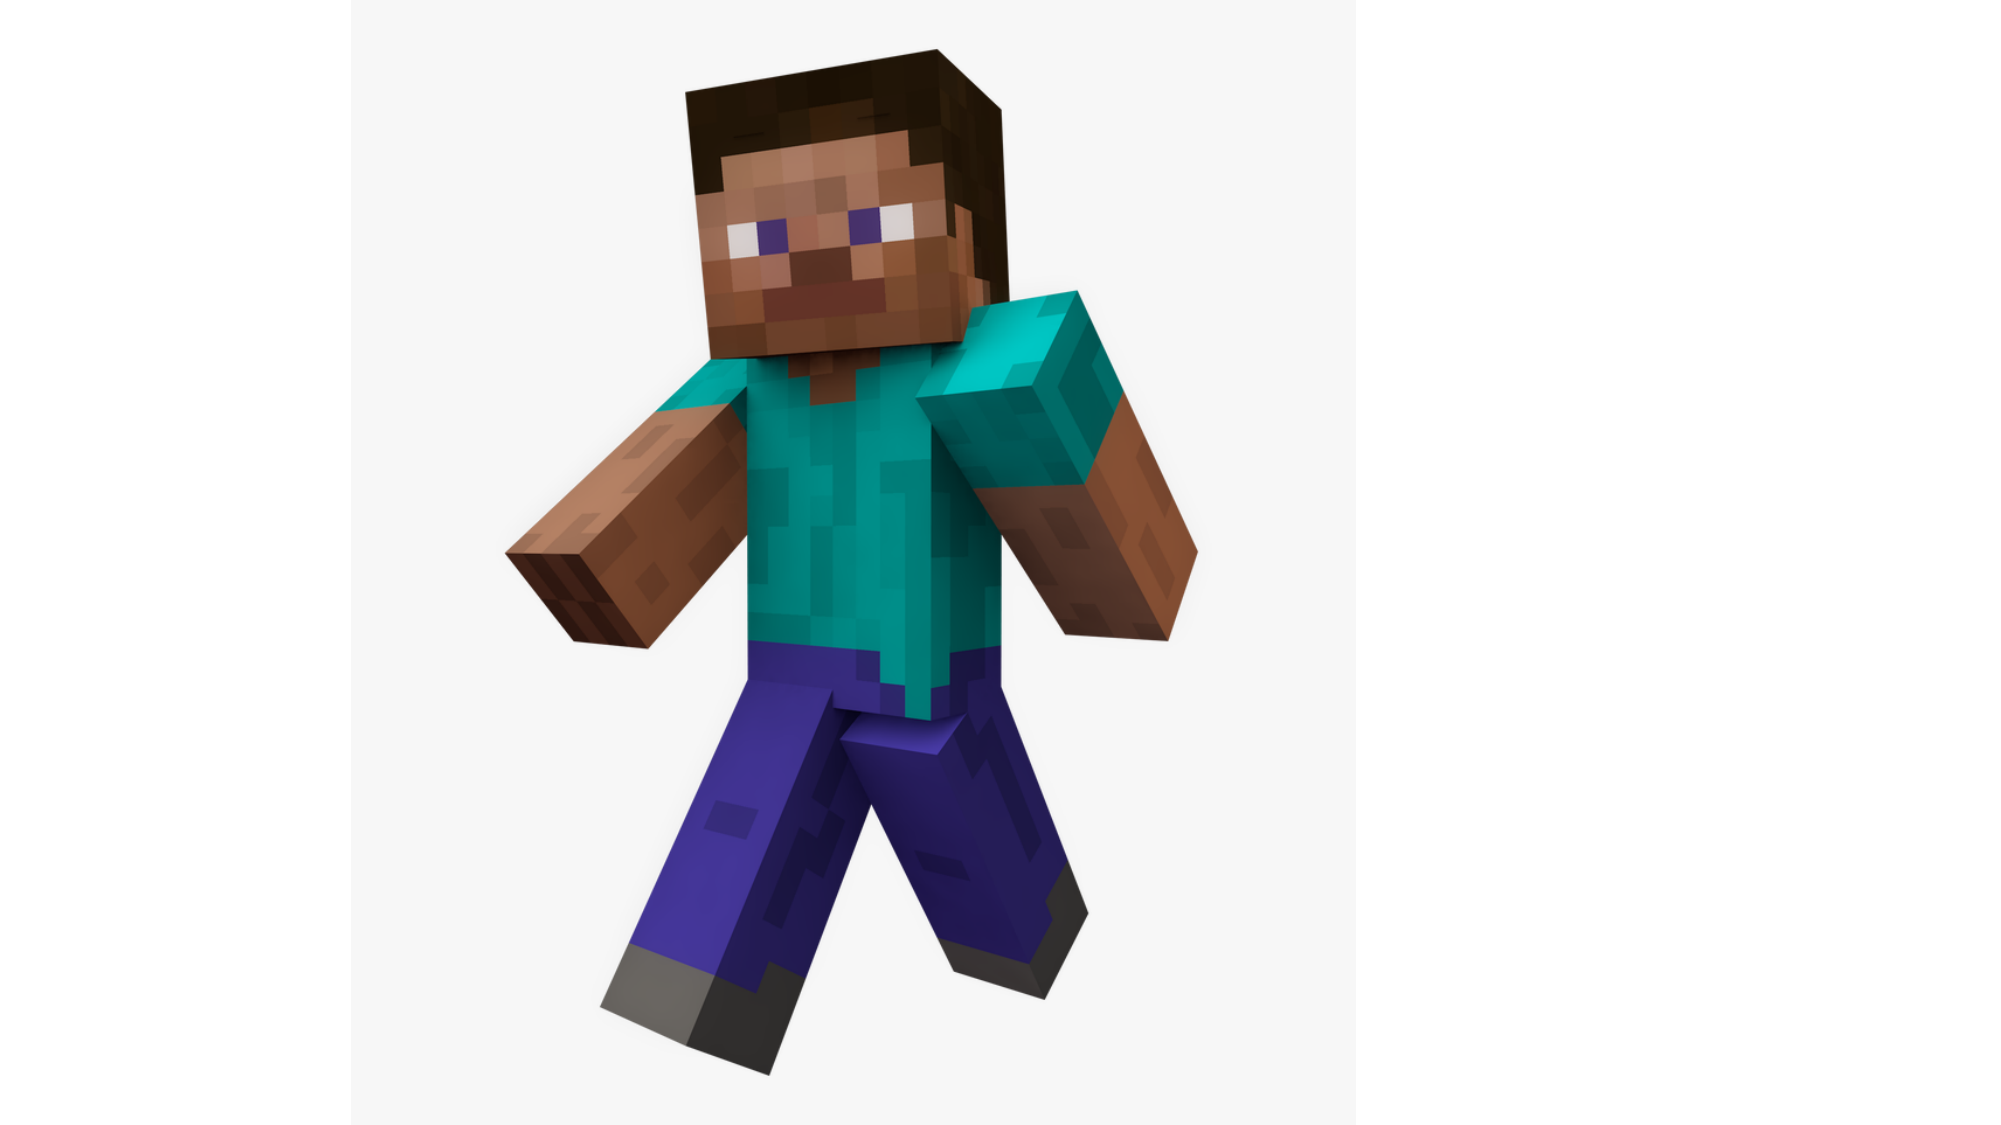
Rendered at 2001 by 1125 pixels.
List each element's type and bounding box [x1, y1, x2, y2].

picture [351, 0, 1356, 1125]
